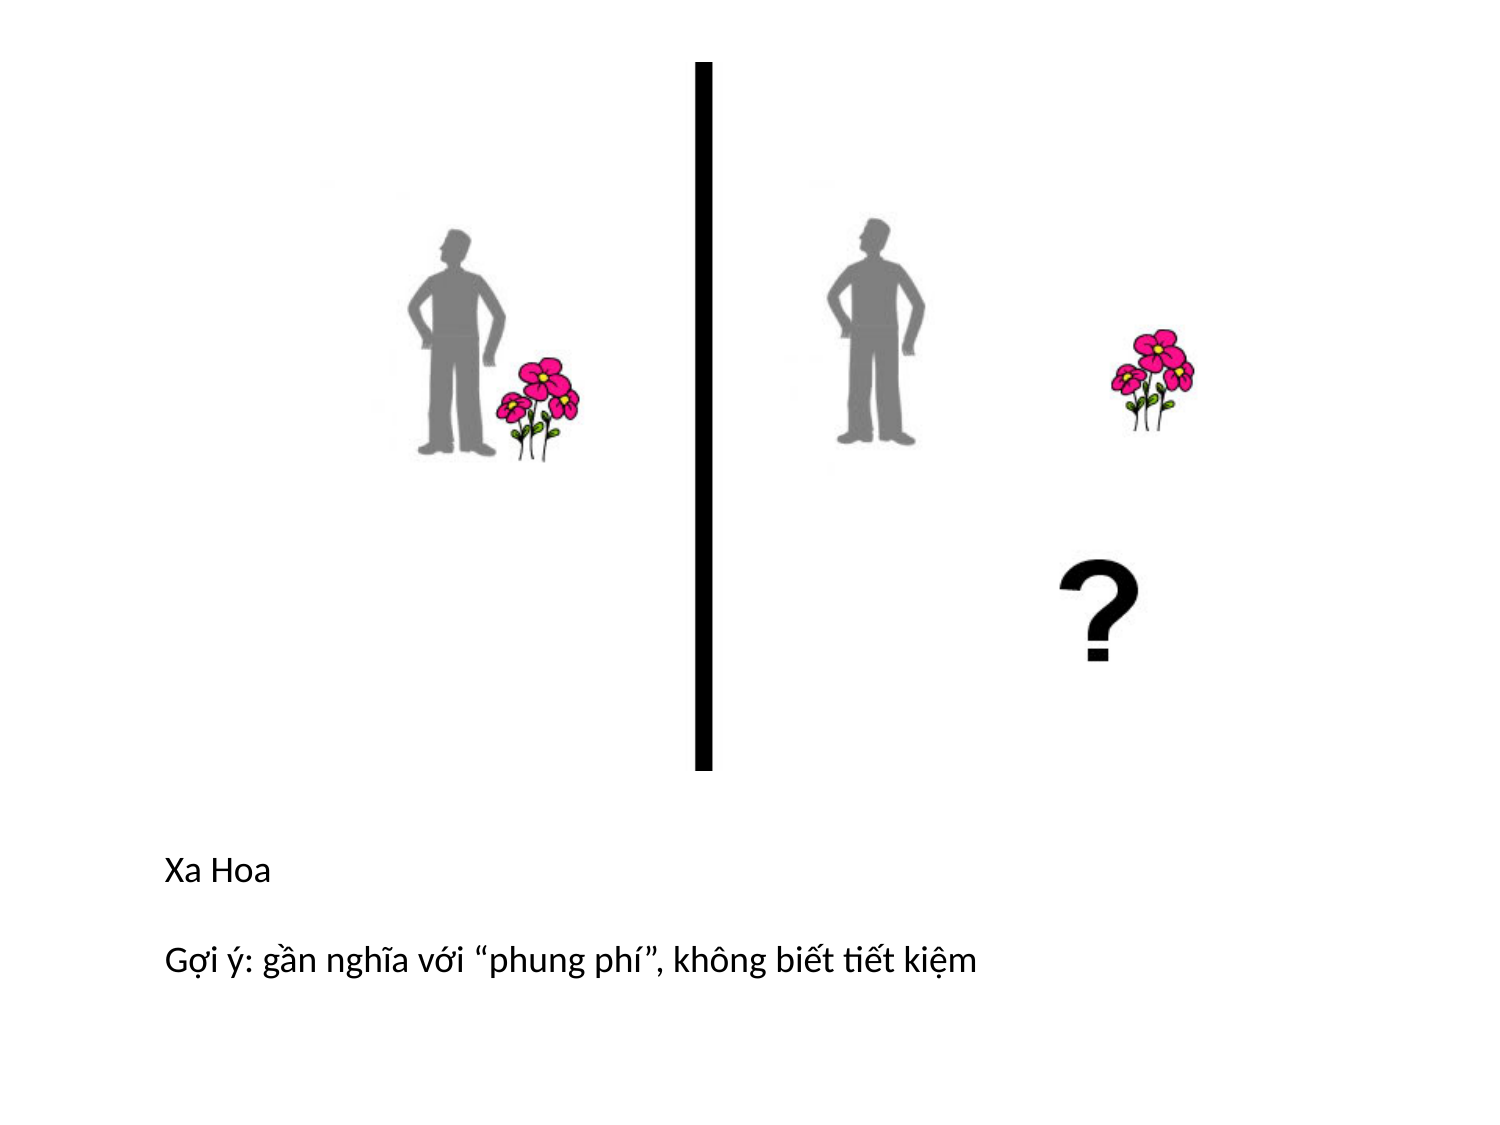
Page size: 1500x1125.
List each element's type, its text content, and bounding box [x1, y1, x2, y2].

text_box Xa Hoa Gợi ý: gần nghĩa với “phung phí”, không biết tiết kiệm [149, 837, 1363, 988]
picture [284, 62, 1229, 771]
